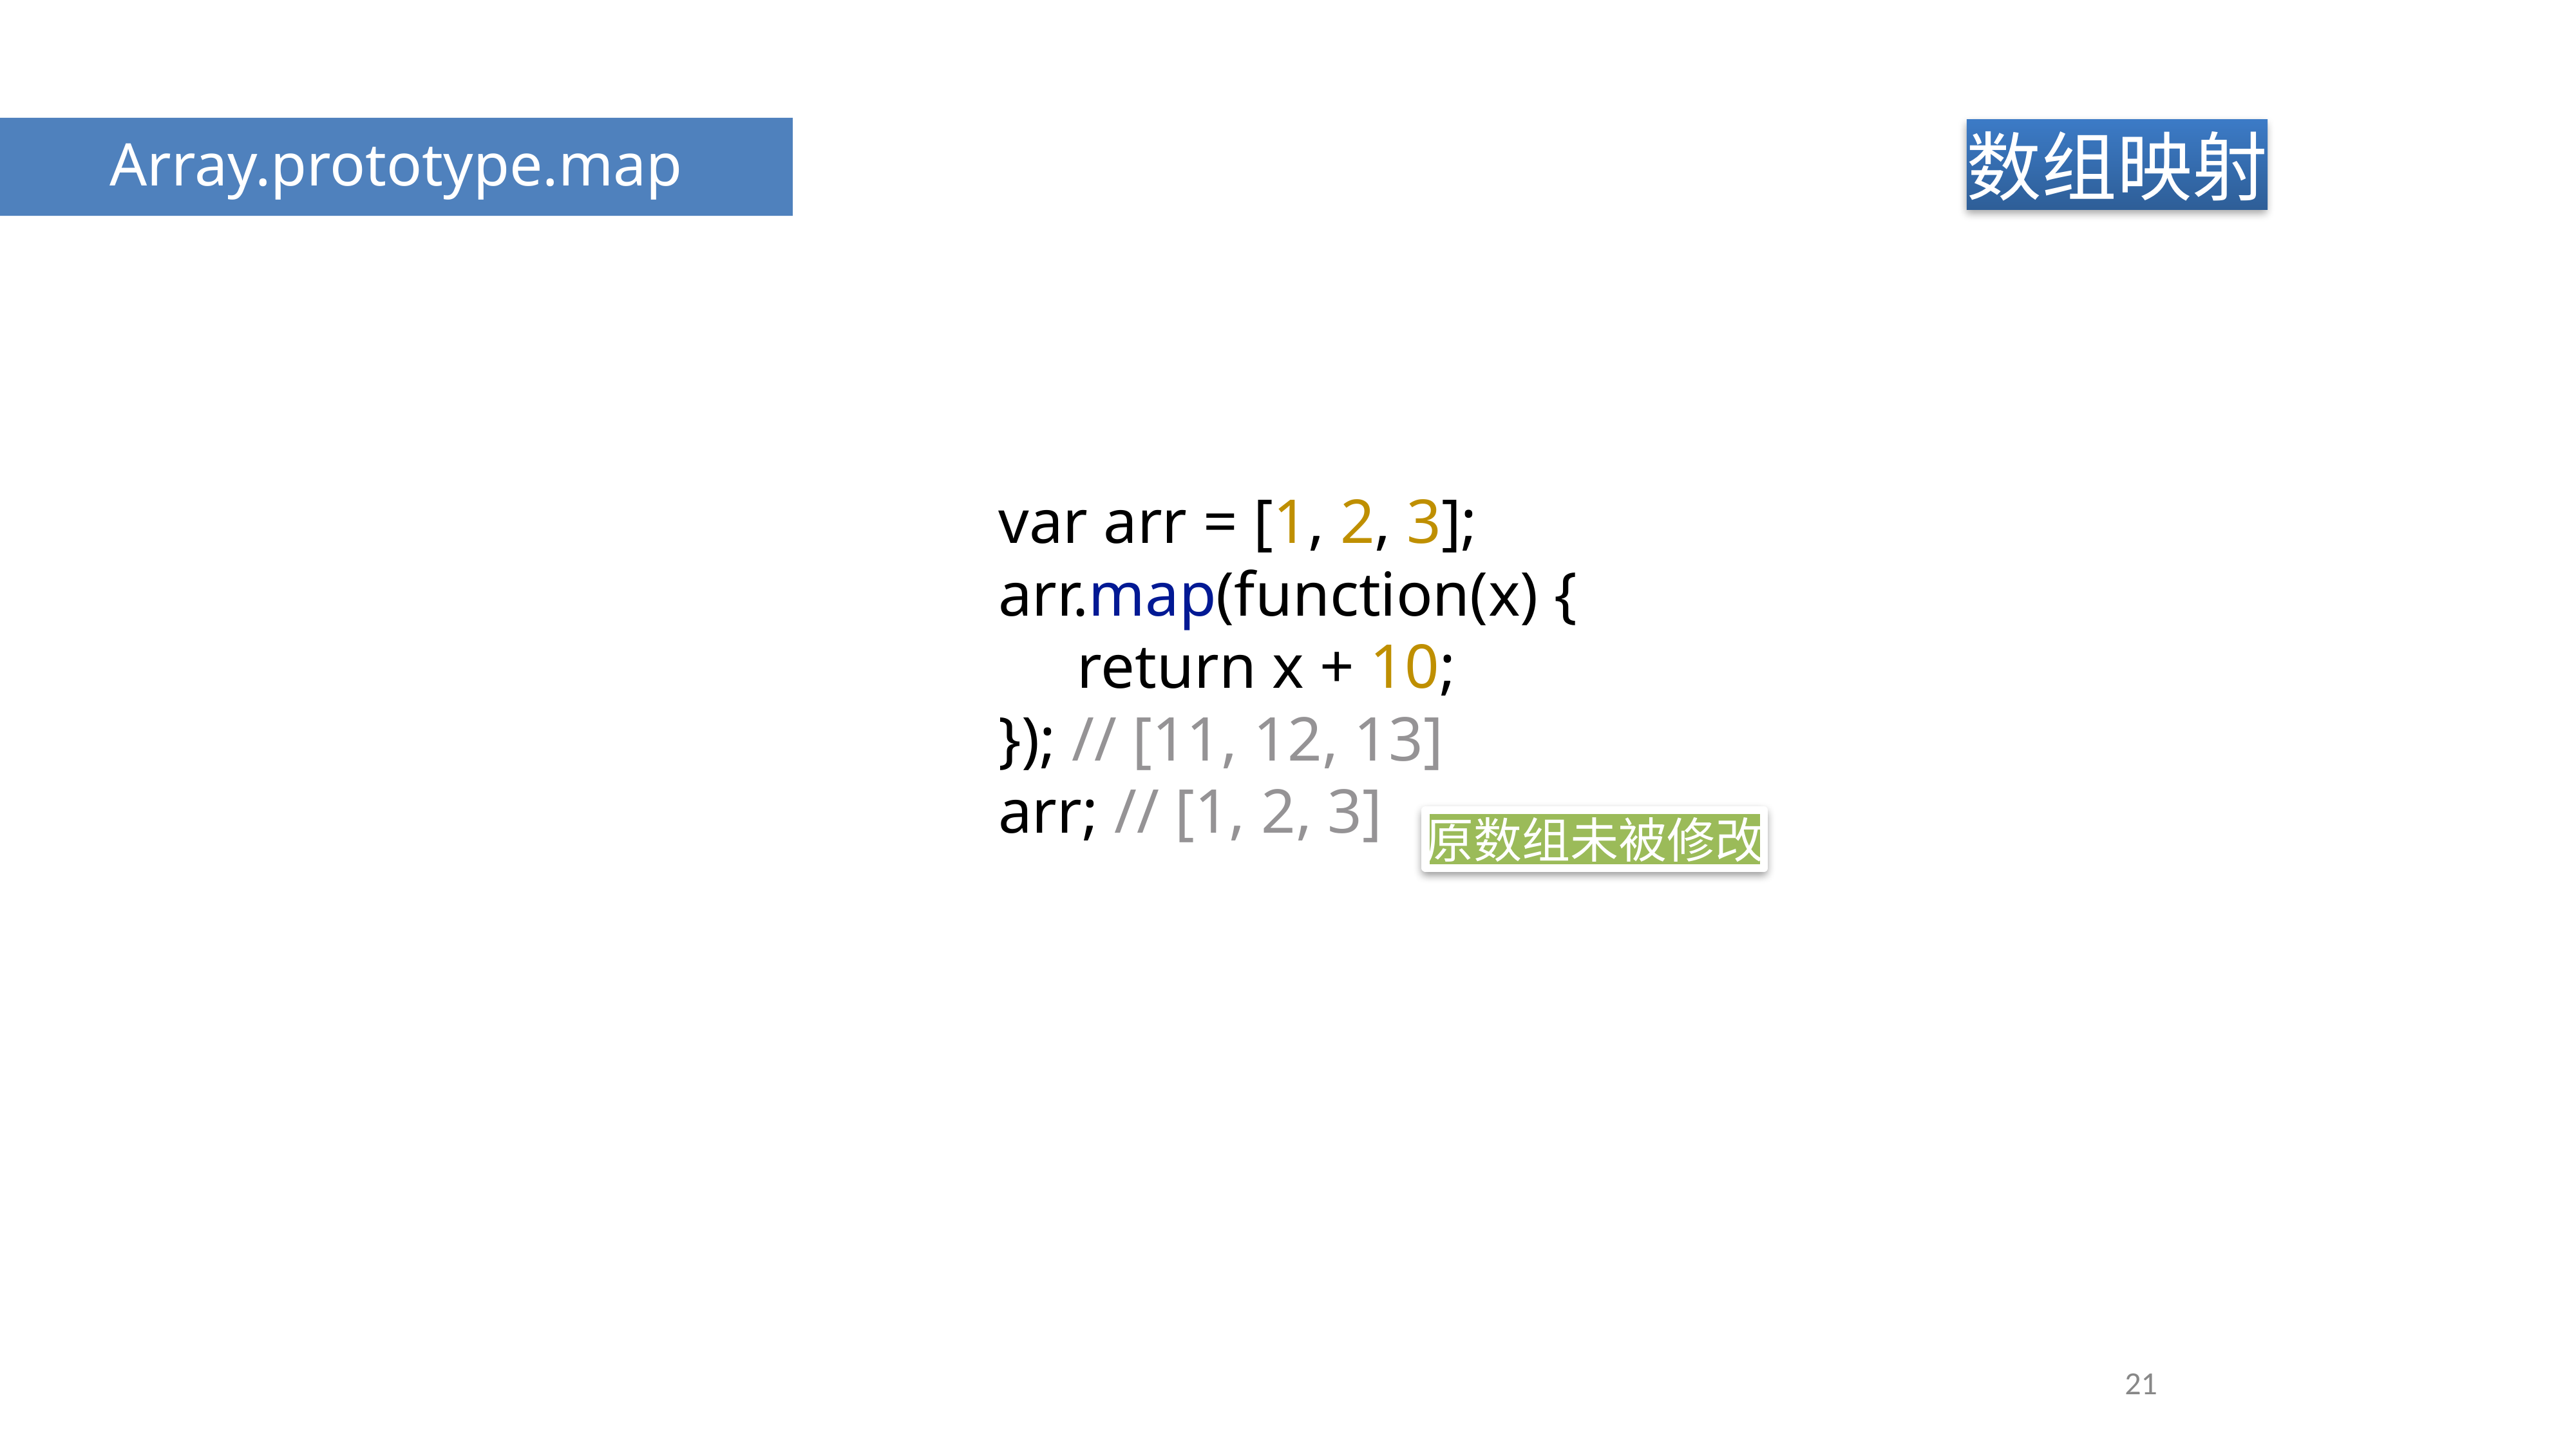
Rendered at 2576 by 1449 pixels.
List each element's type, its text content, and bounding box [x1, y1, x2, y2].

text_box var arr = [1, 2, 3]; arr.map(function(x) { return x + 10; }); // [11, 12, 13] arr; // [1, 2, 3] [989, 473, 1587, 855]
text_box Array.prototype.map [0, 117, 793, 216]
slide_number 21 [1705, 1351, 2159, 1412]
text_box 原数组未被修改 [1425, 810, 1764, 868]
text_box 数组映射 [1966, 119, 2268, 210]
